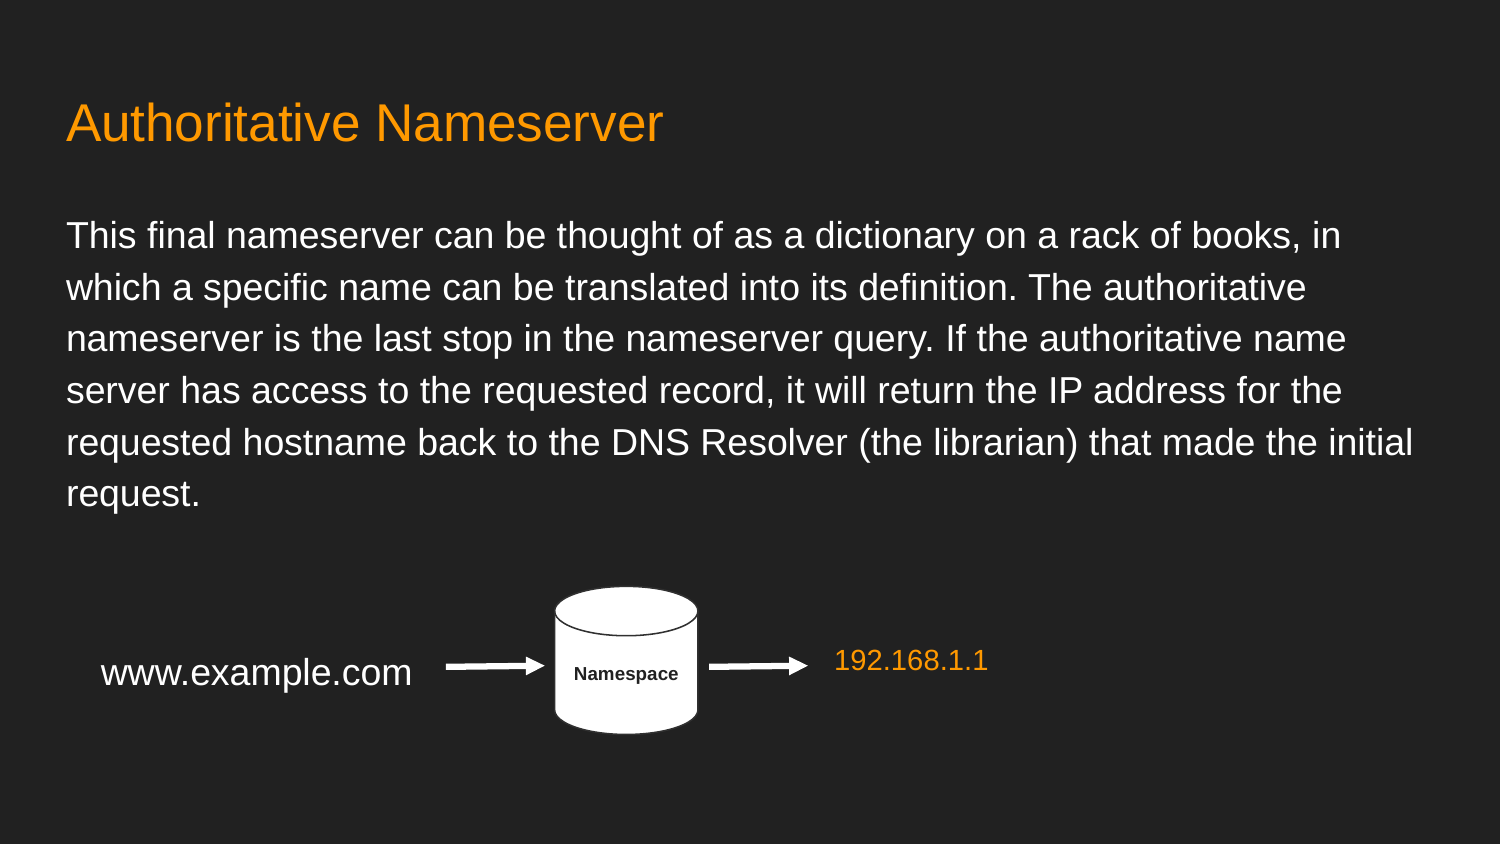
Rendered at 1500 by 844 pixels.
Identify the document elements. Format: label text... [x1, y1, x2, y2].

title Authoritative Nameserver [51, 72, 1449, 167]
text_box Namespace [554, 586, 698, 735]
text_box www.example.com [85, 626, 434, 691]
list This final nameserver can be thought of as a dictionary on a rack of books, in which a specific name can be translated into its definition. The authoritative nameserver is the last stop in the nameserver query. If the authoritative name server has access to the requested record, it will return the IP address for the requested hostname back to the DNS Resolver (the librarian) that made the initial request. [51, 189, 1449, 750]
text_box 192.168.1.1 [819, 626, 1223, 691]
